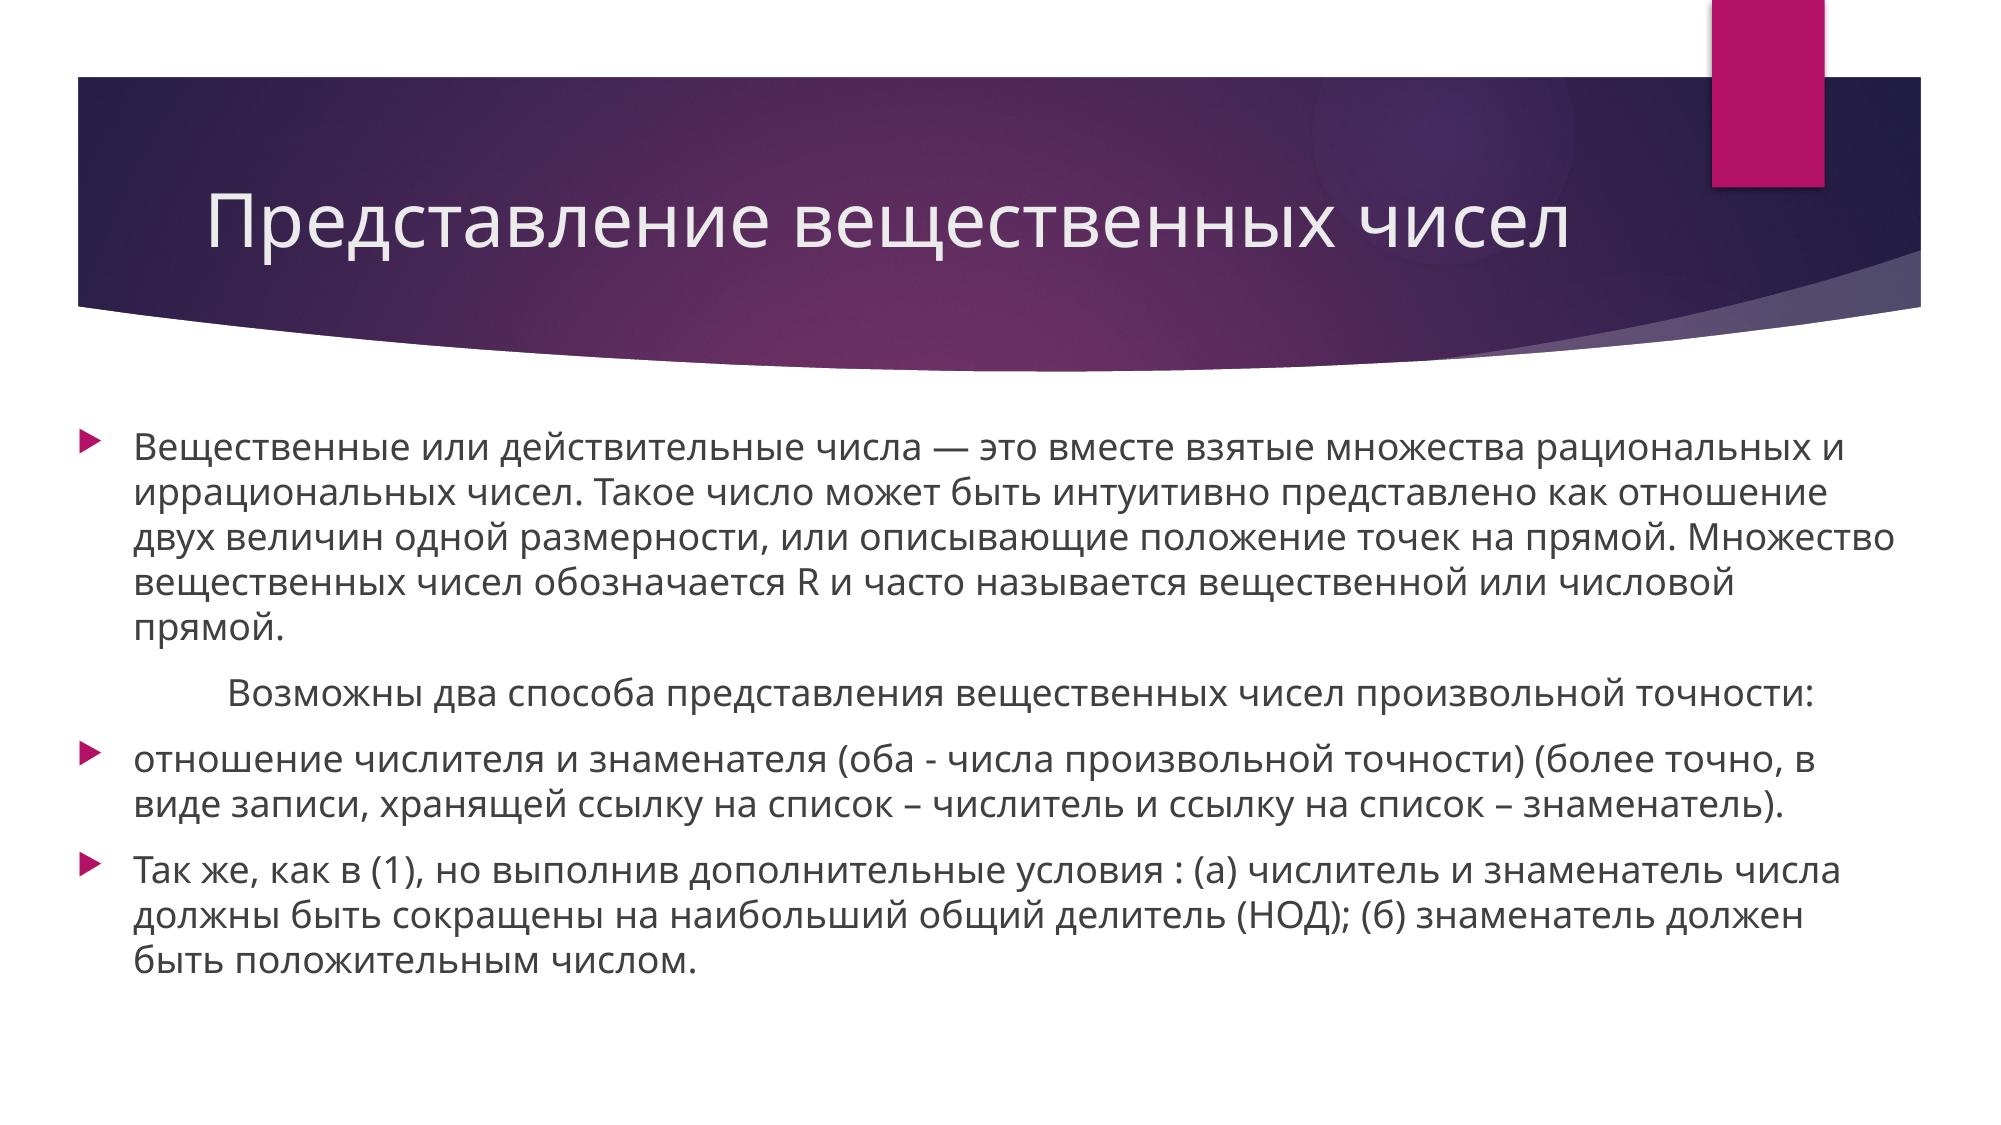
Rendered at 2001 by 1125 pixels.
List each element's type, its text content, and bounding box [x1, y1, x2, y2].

list Вещественные или действительные числа — это вместе взятые множества рациональных и иррациональных чисел. Такое число может быть интуитивно представлено как отношение двух величин одной размерности, или описывающие положение точек на прямой. Множество вещественных чисел обозначается R и часто называется вещественной или числовой прямой. Возможны два способа представления вещественных чисел произвольной точности: отношение числителя и знаменателя (оба - числа произвольной точности) (более точно, в виде записи, хранящей ссылку на список – числитель и ссылку на список – знаменатель). Так же, как в (1), но выполнив дополнительные условия : (а) числитель и знаменатель числа должны быть сокращены на наибольший общий делитель (НОД); (б) знаменатель должен быть положительным числом. [61, 415, 1913, 1084]
title Представление вещественных чисел [189, 159, 1627, 276]
